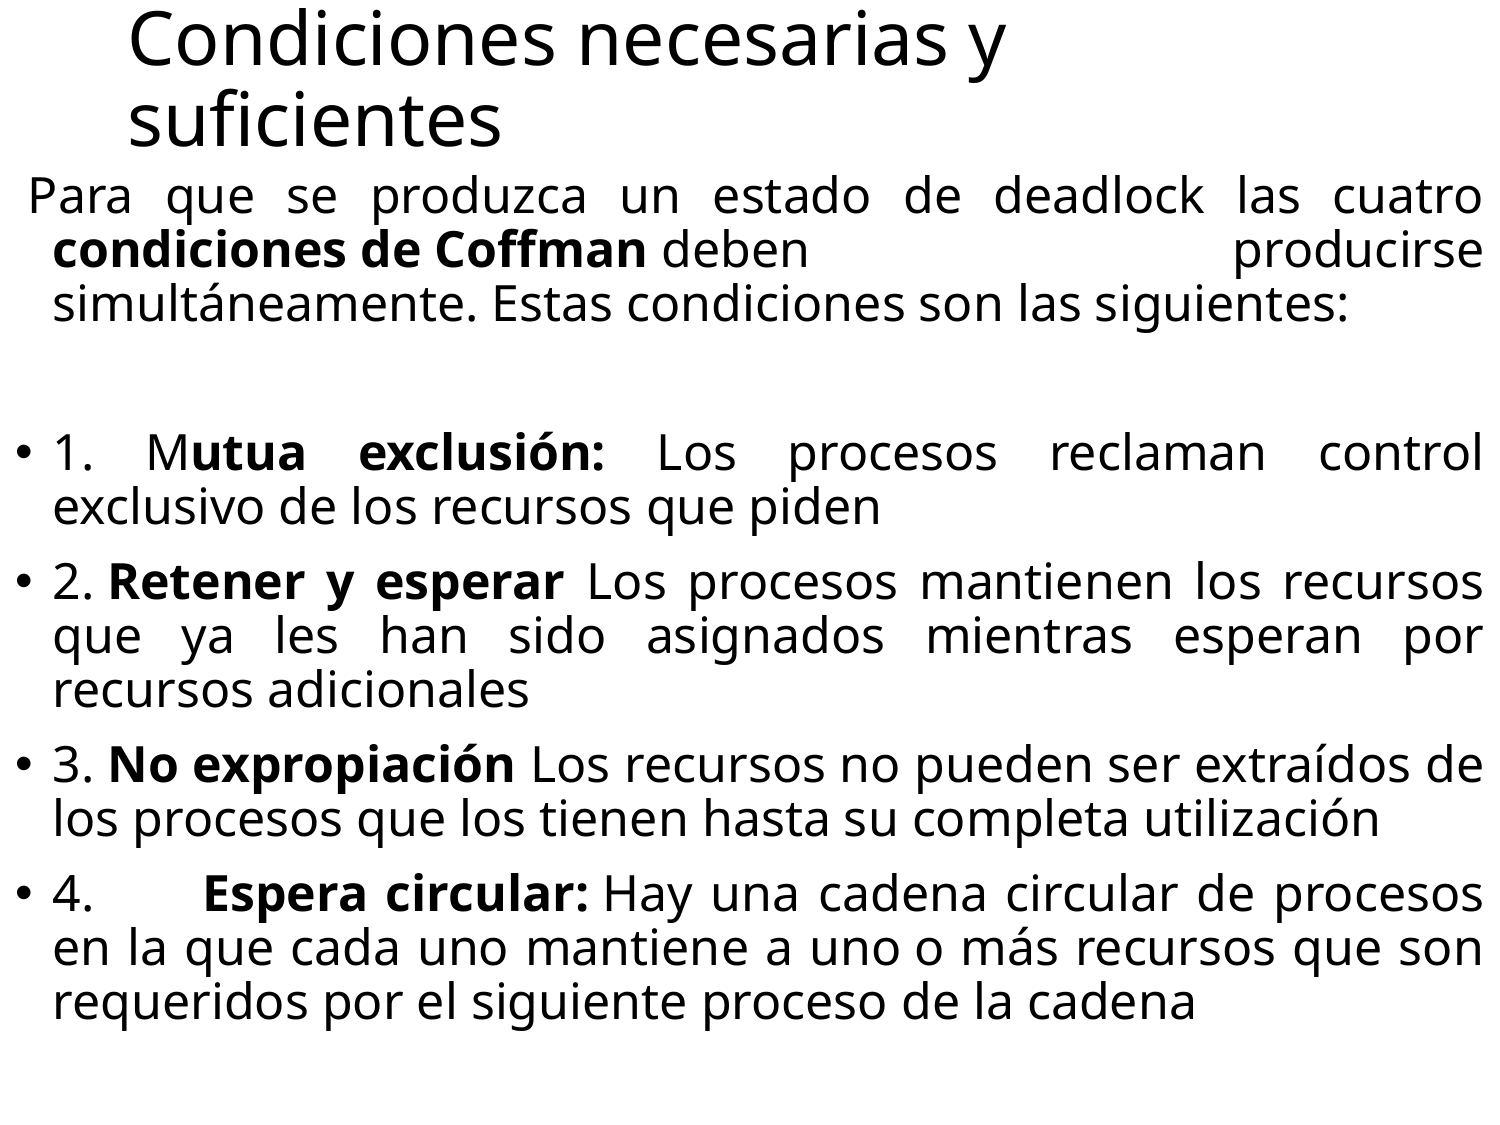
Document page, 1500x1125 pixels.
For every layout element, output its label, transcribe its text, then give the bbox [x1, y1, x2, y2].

title Condiciones necesarias y suficientes [112, 0, 1388, 162]
list Para que se produzca un estado de deadlock las cuatro condiciones de Coffman deben producirse simultáneamente. Estas condiciones son las siguientes: 1. Mutua exclusión: Los procesos reclaman control exclusivo de los recursos que piden 2. Retener y esperar Los procesos mantienen los recursos que ya les han sido asignados mientras esperan por recursos adicionales 3. No expropiación Los recursos no pueden ser extraídos de los procesos que los tienen hasta su completa utilización 4. Espera circular: Hay una cadena circular de procesos en la que cada uno mantiene a uno o más recursos que son requeridos por el siguiente proceso de la cadena [0, 162, 1500, 1110]
